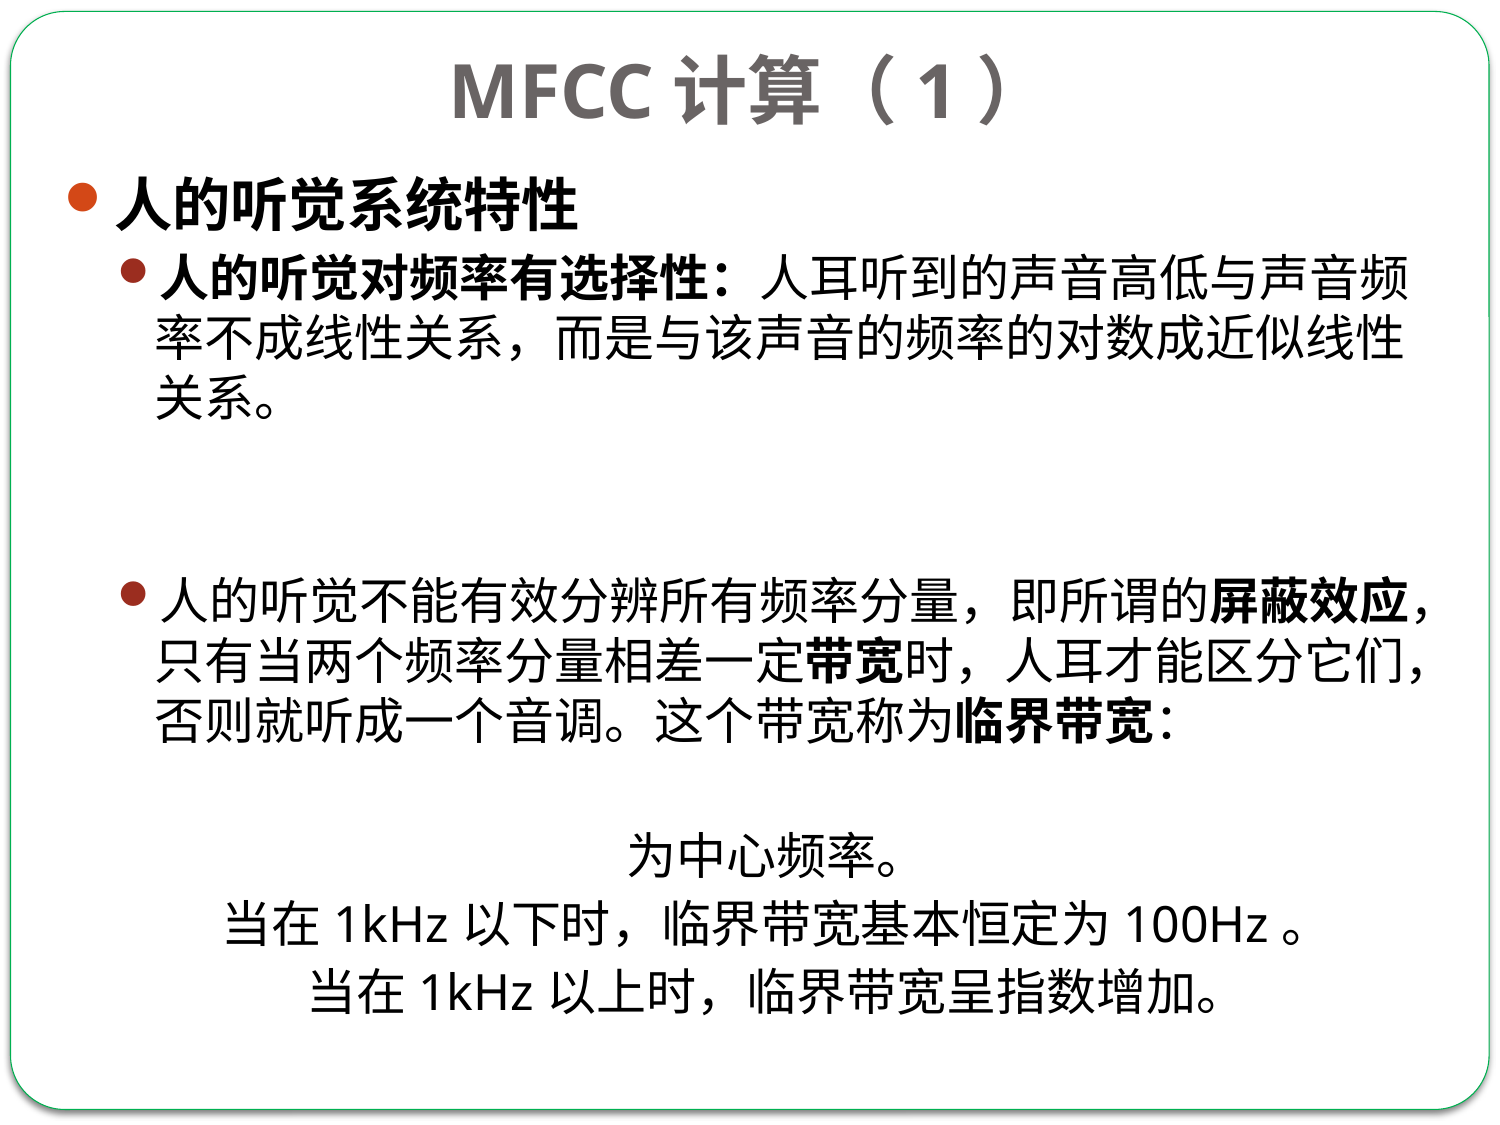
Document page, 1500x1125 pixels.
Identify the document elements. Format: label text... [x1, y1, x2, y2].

title MFCC计算（1） [50, 19, 1450, 149]
